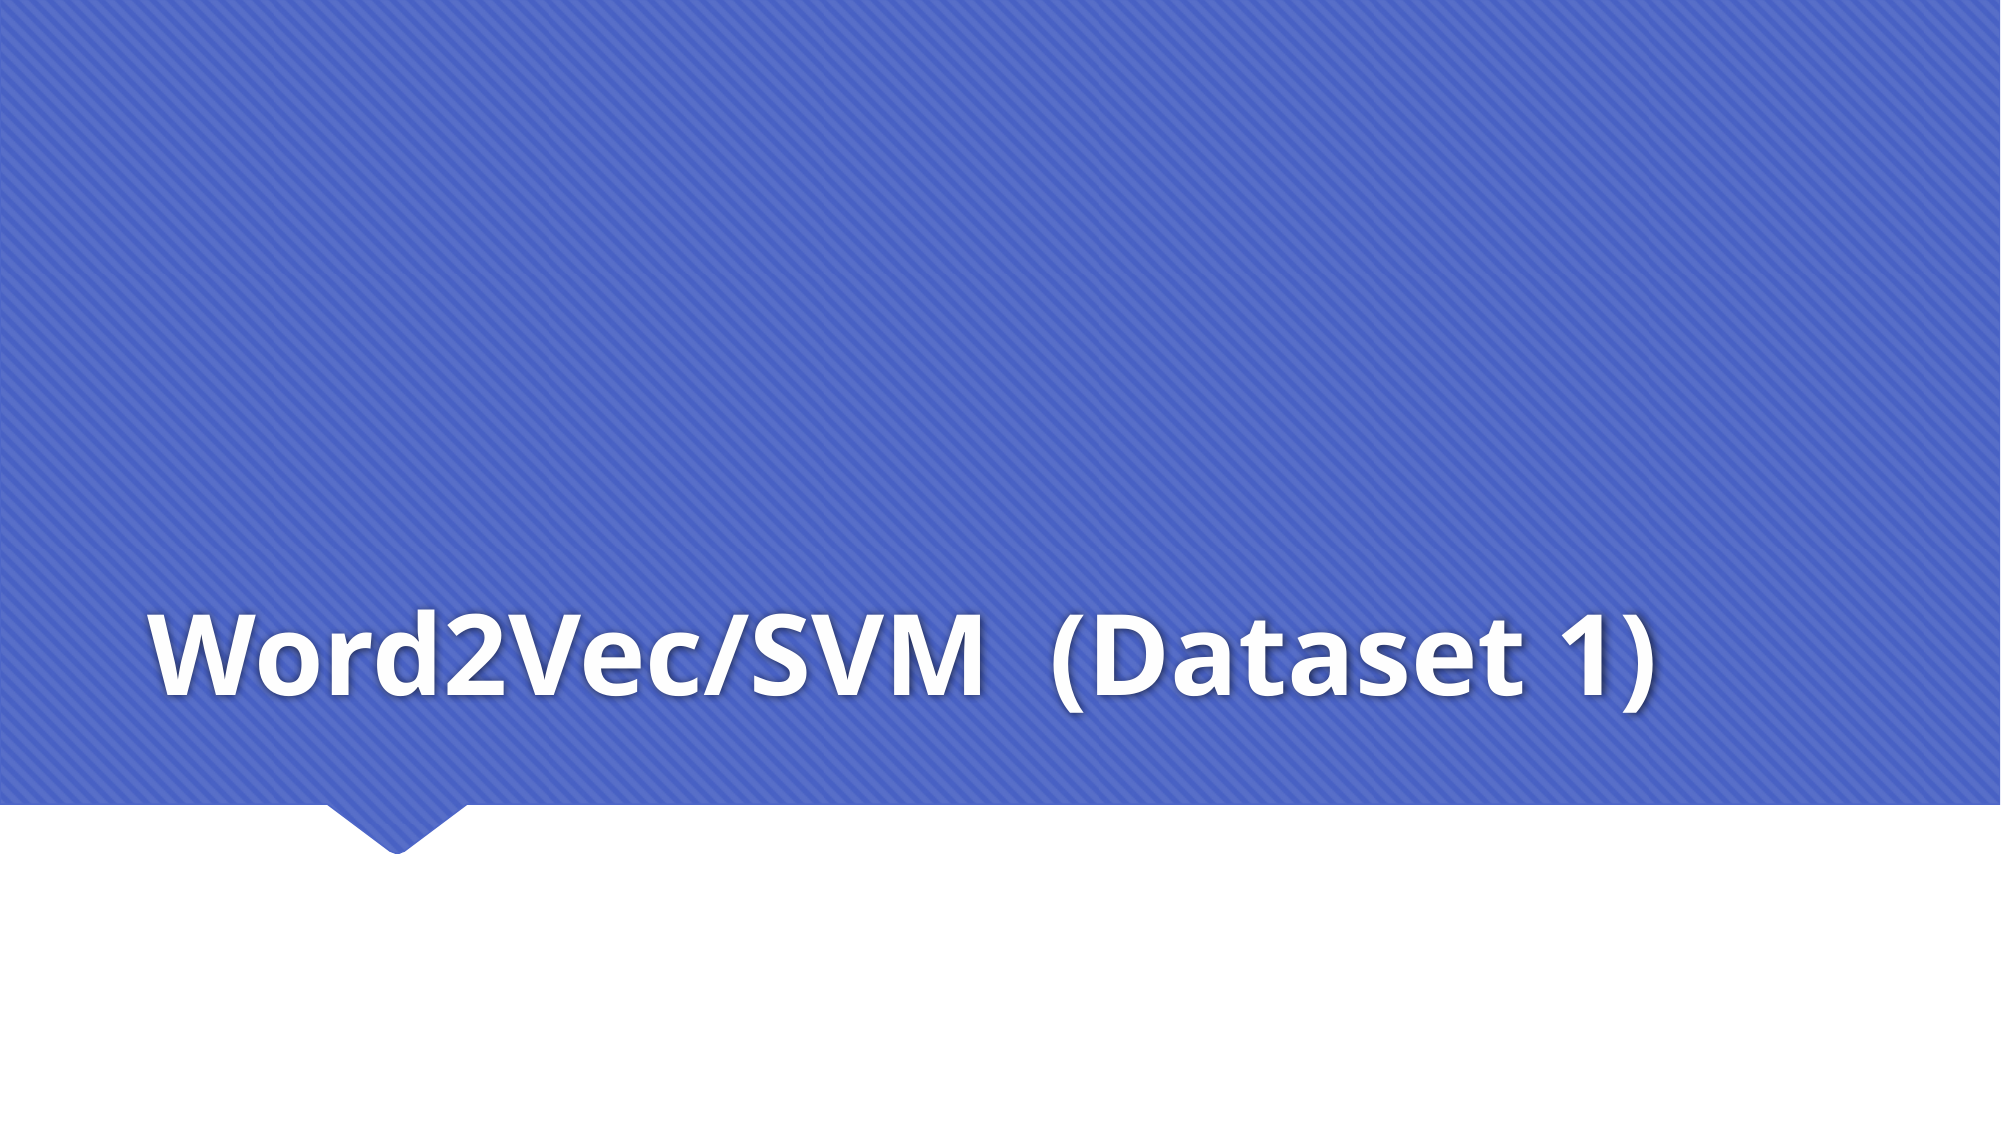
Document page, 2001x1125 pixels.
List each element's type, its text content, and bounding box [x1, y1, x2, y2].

title Word2Vec/SVM (Dataset 1) [132, 237, 1868, 726]
